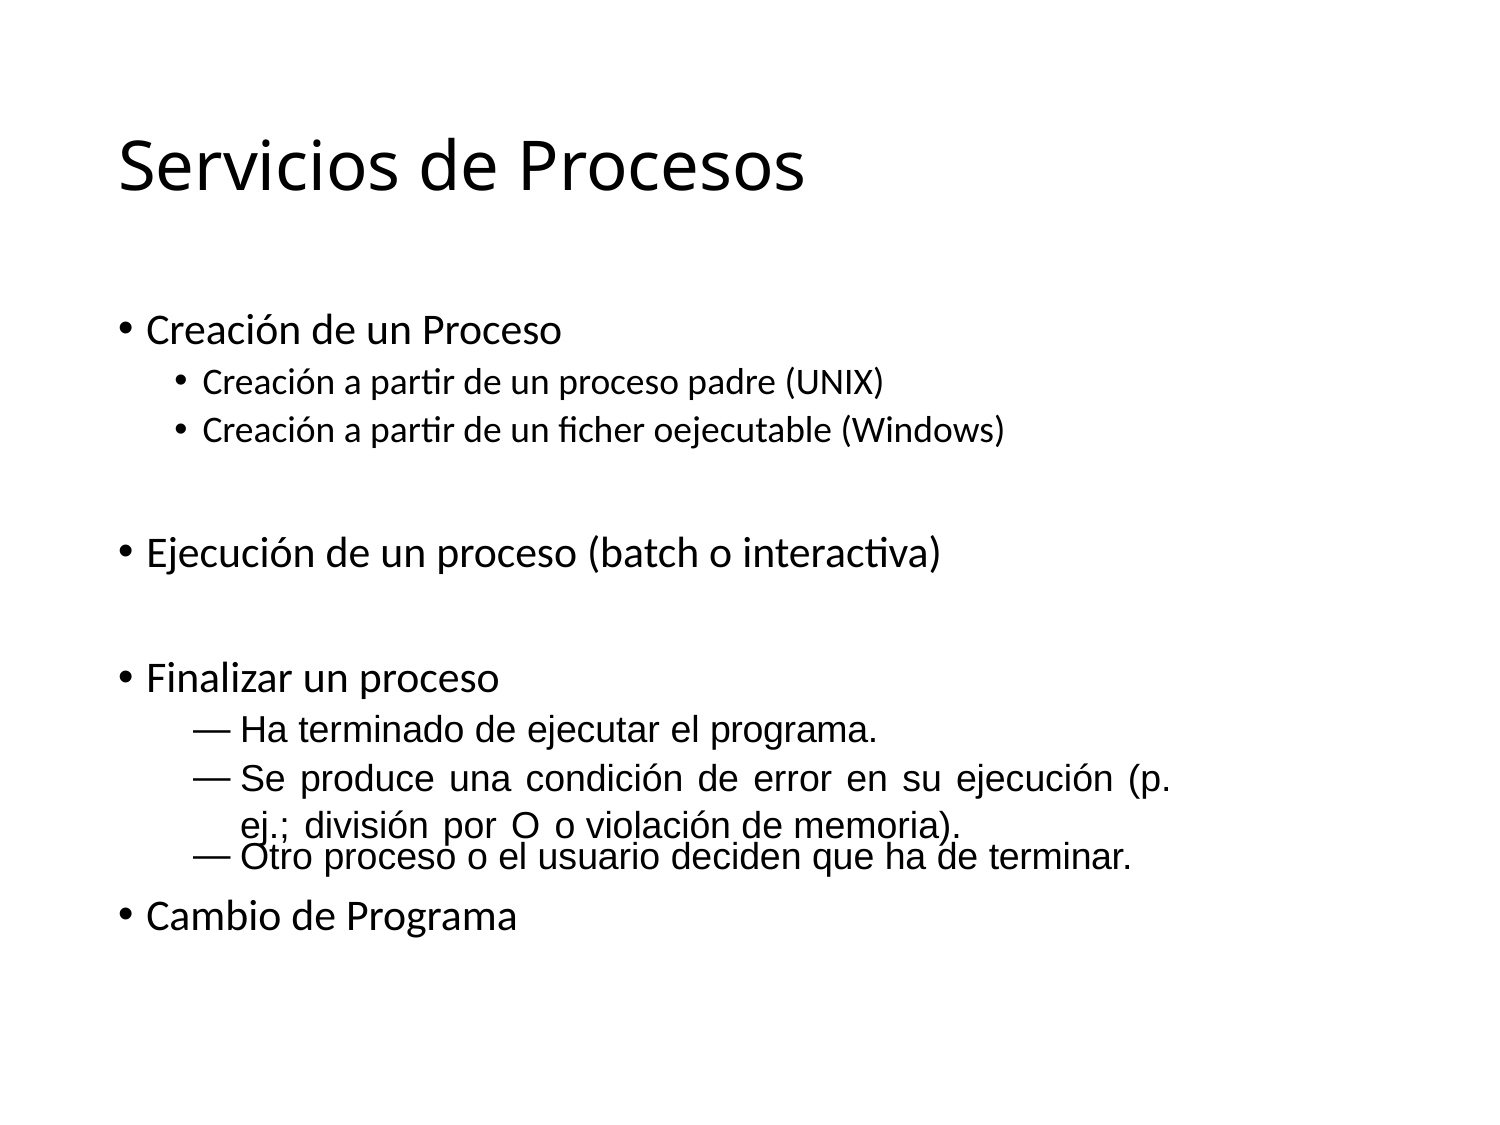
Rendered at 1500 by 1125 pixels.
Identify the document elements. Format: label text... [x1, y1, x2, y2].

list Creación de un Proceso Creación a partir de un proceso padre (UNIX) Creación a partir de un ficher oejecutable (Windows) Ejecución de un proceso (batch o interactiva) Finalizar un proceso Ha terminado de ejecutar el programa. Se produce una condición de error en su ejecución (p. ej.; división por O o violación de memoria). Otro proceso o el usuario deciden que ha de terminar. Cambio de Programa [103, 299, 1397, 1014]
title Servicios de Procesos [103, 59, 1397, 278]
